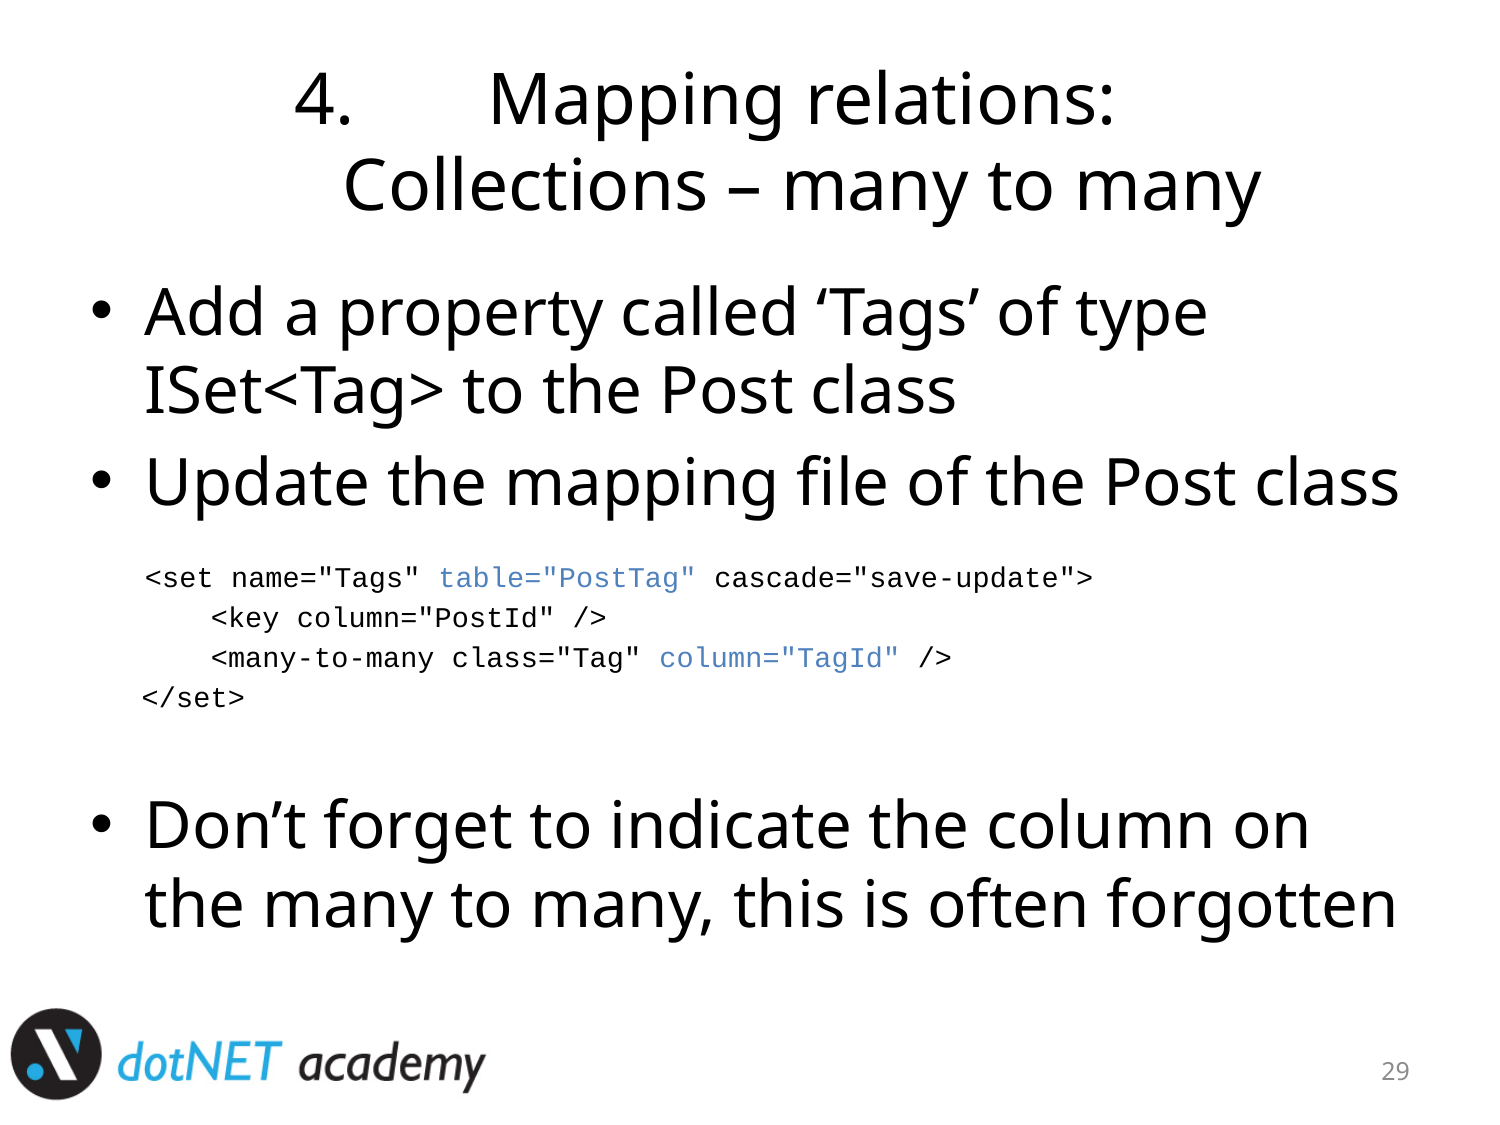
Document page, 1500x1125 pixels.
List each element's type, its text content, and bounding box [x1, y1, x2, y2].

picture [0, 995, 503, 1118]
list Add a property called ‘Tags’ of type ISet<Tag> to the Post class Update the mapping file of the Post class <set name="Tags" table="PostTag" cascade="save-update"> <key column="PostId" /> <many-to-many class="Tag" column="TagId" /> </set> Don’t forget to indicate the column on the many to many, this is often forgotten [75, 262, 1425, 1005]
title Mapping relations: Collections – many to many [75, 45, 1425, 233]
slide_number 29 [1074, 1042, 1425, 1103]
